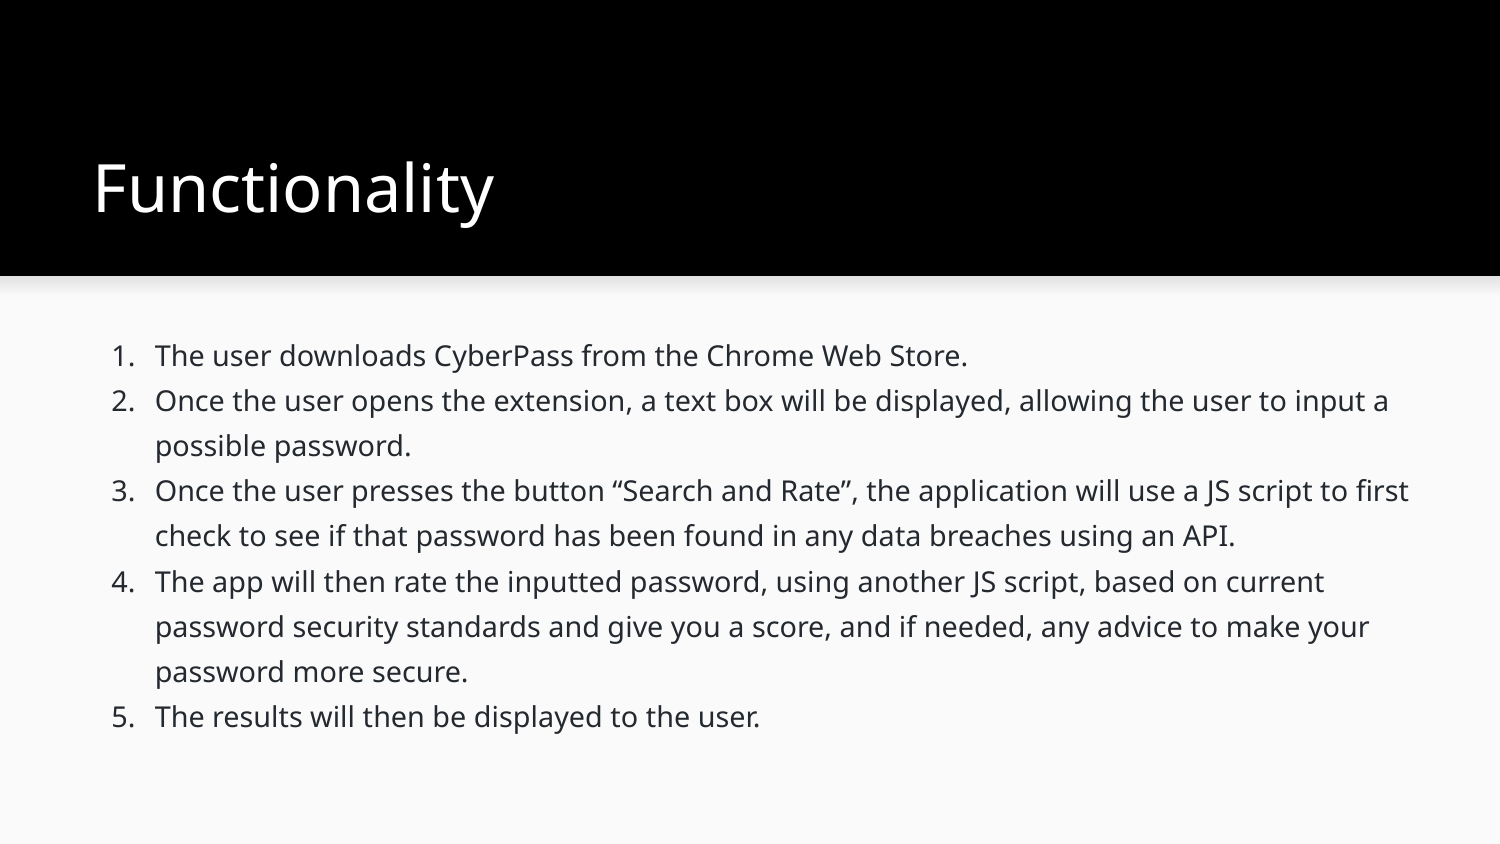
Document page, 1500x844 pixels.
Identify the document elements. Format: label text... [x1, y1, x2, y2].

list The user downloads CyberPass from the Chrome Web Store. Once the user opens the extension, a text box will be displayed, allowing the user to input a possible password. Once the user presses the button “Search and Rate”, the application will use a JS script to first check to see if that password has been found in any data breaches using an API. The app will then rate the inputted password, using another JS script, based on current password security standards and give you a score, and if needed, any advice to make your password more secure. The results will then be displayed to the user. [77, 314, 1427, 760]
title Functionality [77, 121, 1427, 248]
